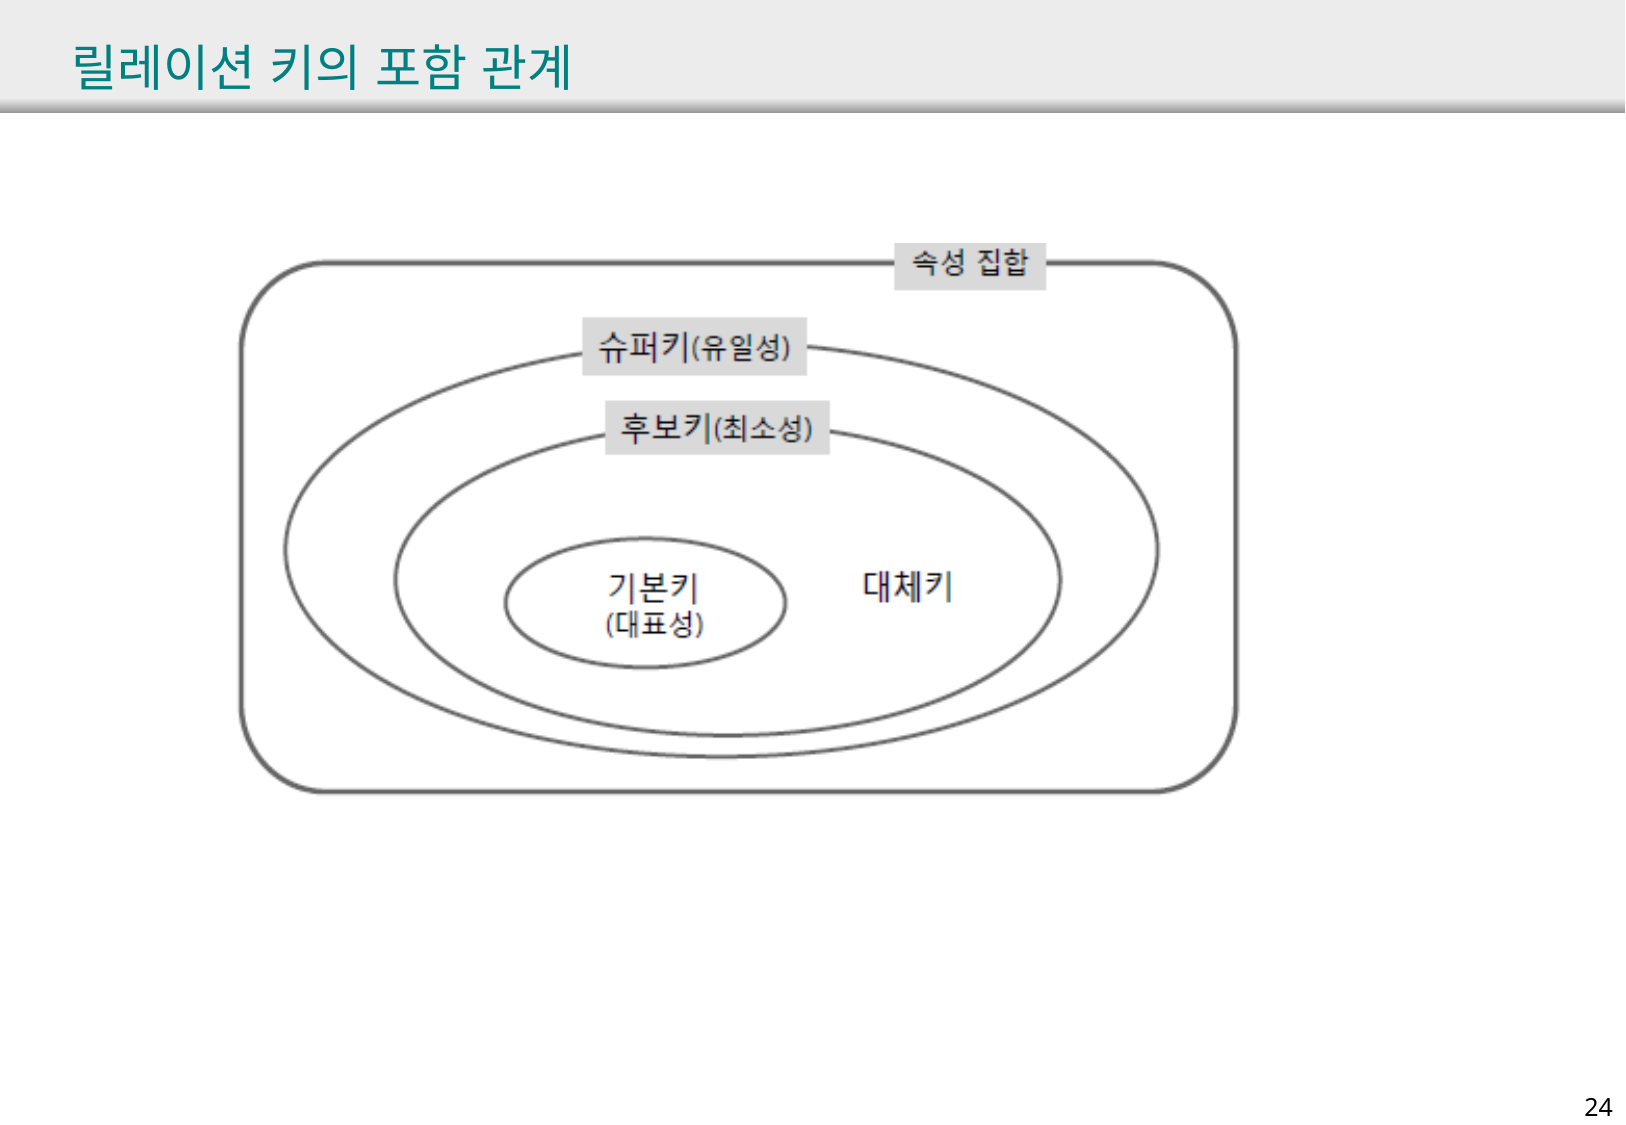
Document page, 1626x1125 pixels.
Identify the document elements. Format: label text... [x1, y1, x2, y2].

title 릴레이션 키의 포함 관계 [56, 75, 1545, 115]
text_box [0, 0, 1625, 75]
picture [221, 243, 1261, 811]
